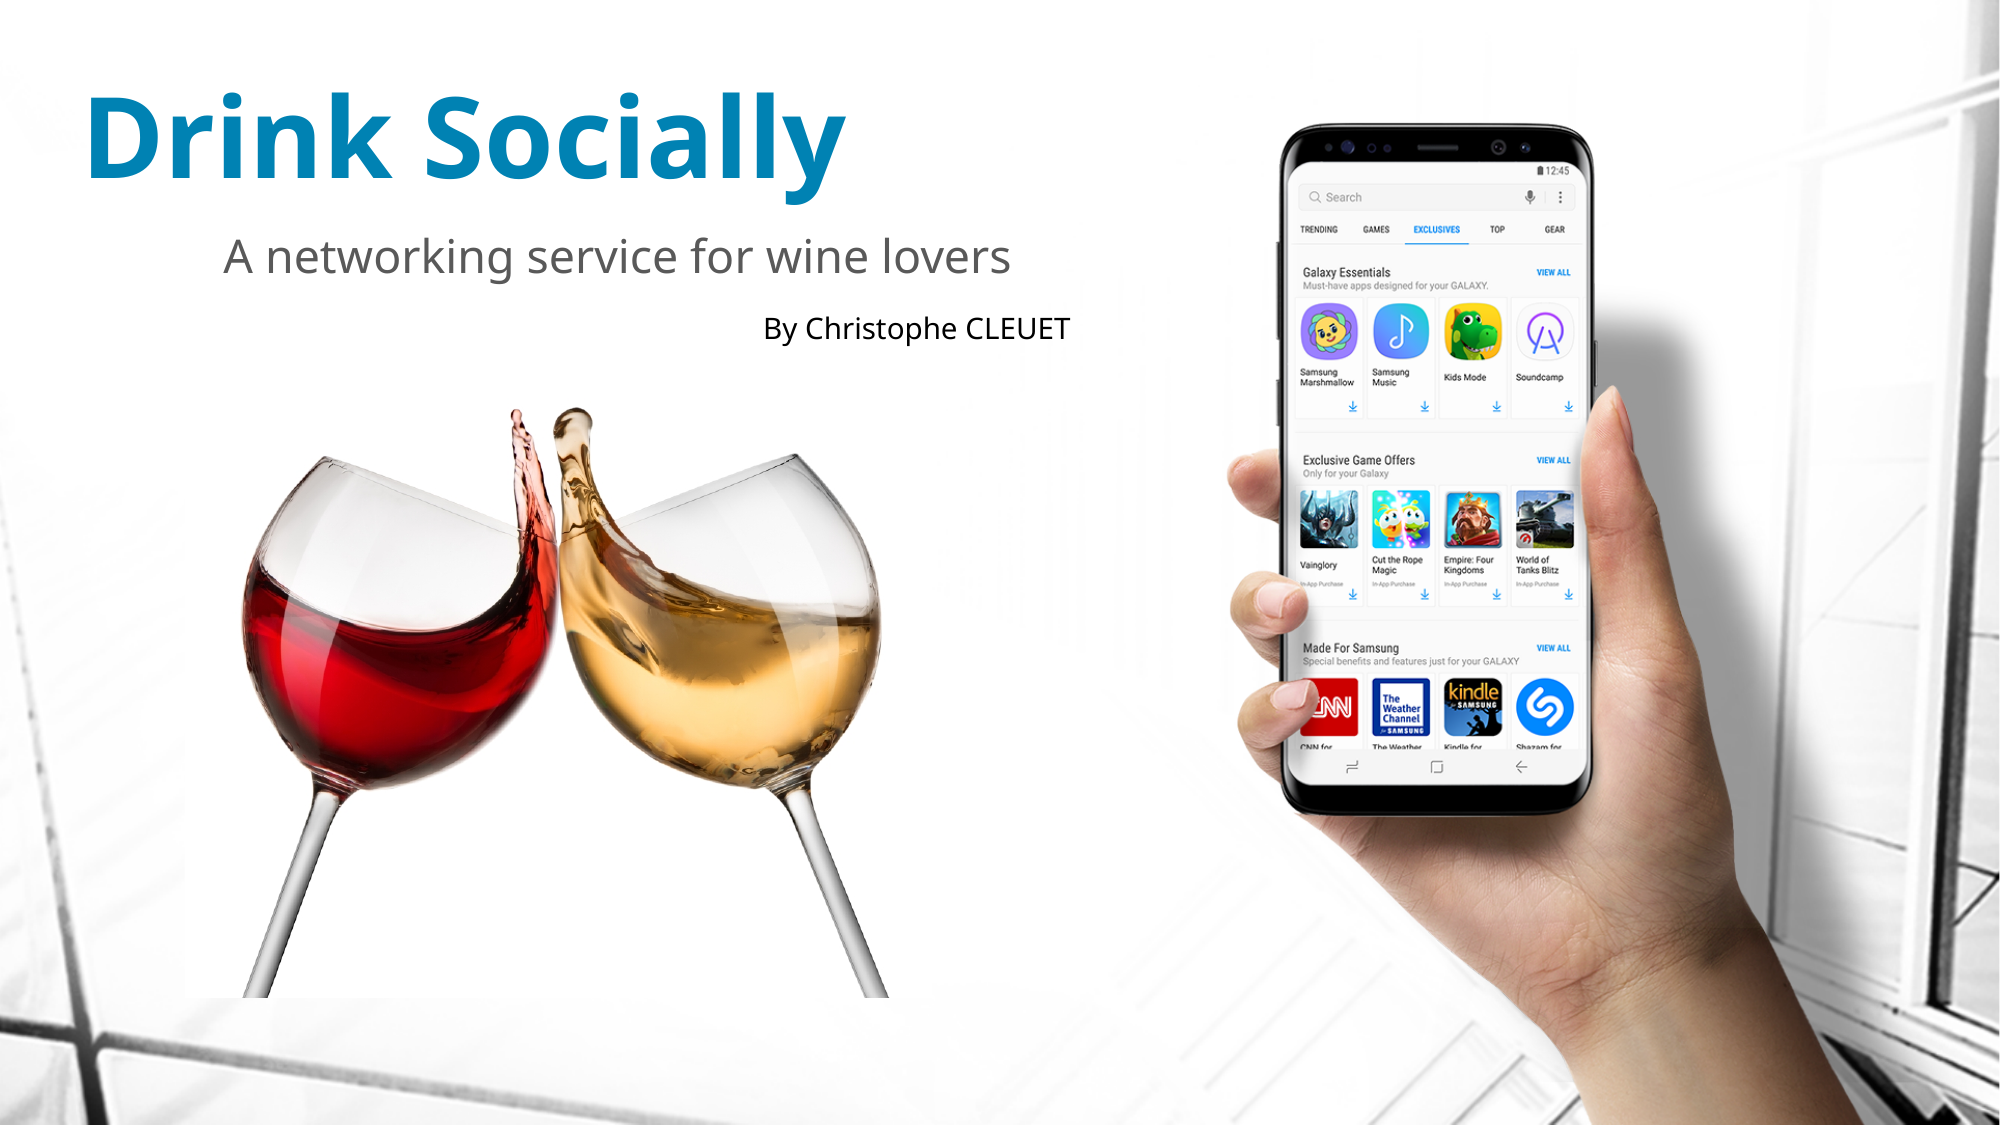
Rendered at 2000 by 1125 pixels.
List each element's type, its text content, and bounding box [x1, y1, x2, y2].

title Drink Socially [66, 30, 326, 209]
subtitle A networking service for wine lovers [208, 226, 326, 293]
picture [0, 0, 2000, 1125]
